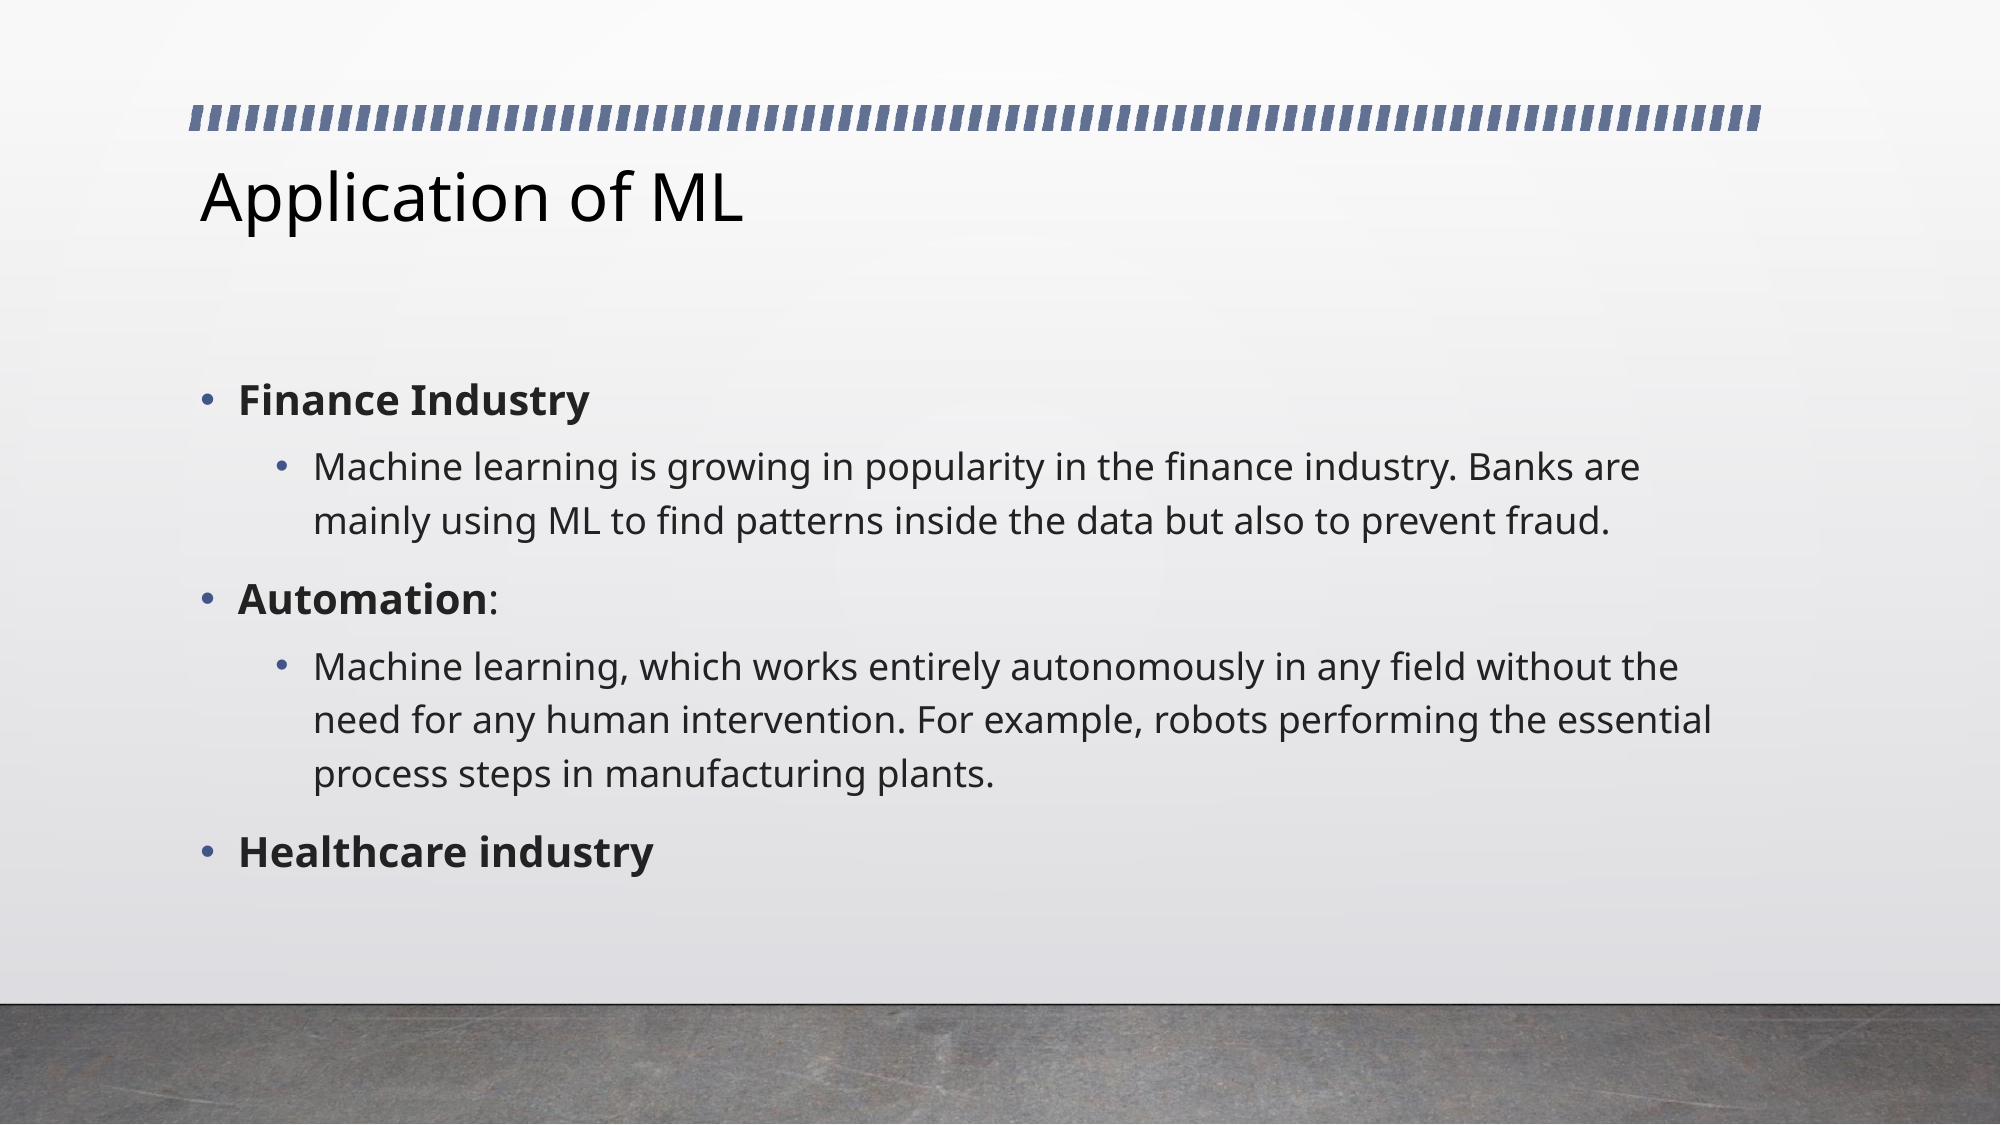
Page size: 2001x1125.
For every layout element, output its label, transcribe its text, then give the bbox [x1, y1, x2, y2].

picture [0, 1004, 2000, 1124]
list Finance Industry Machine learning is growing in popularity in the finance industry. Banks are mainly using ML to find patterns inside the data but also to prevent fraud. Automation: Machine learning, which works entirely autonomously in any field without the need for any human intervention. For example, robots performing the essential process steps in manufacturing plants. Healthcare industry [185, 356, 1761, 897]
title Application of ML [185, 156, 1761, 329]
picture [186, 105, 1762, 131]
